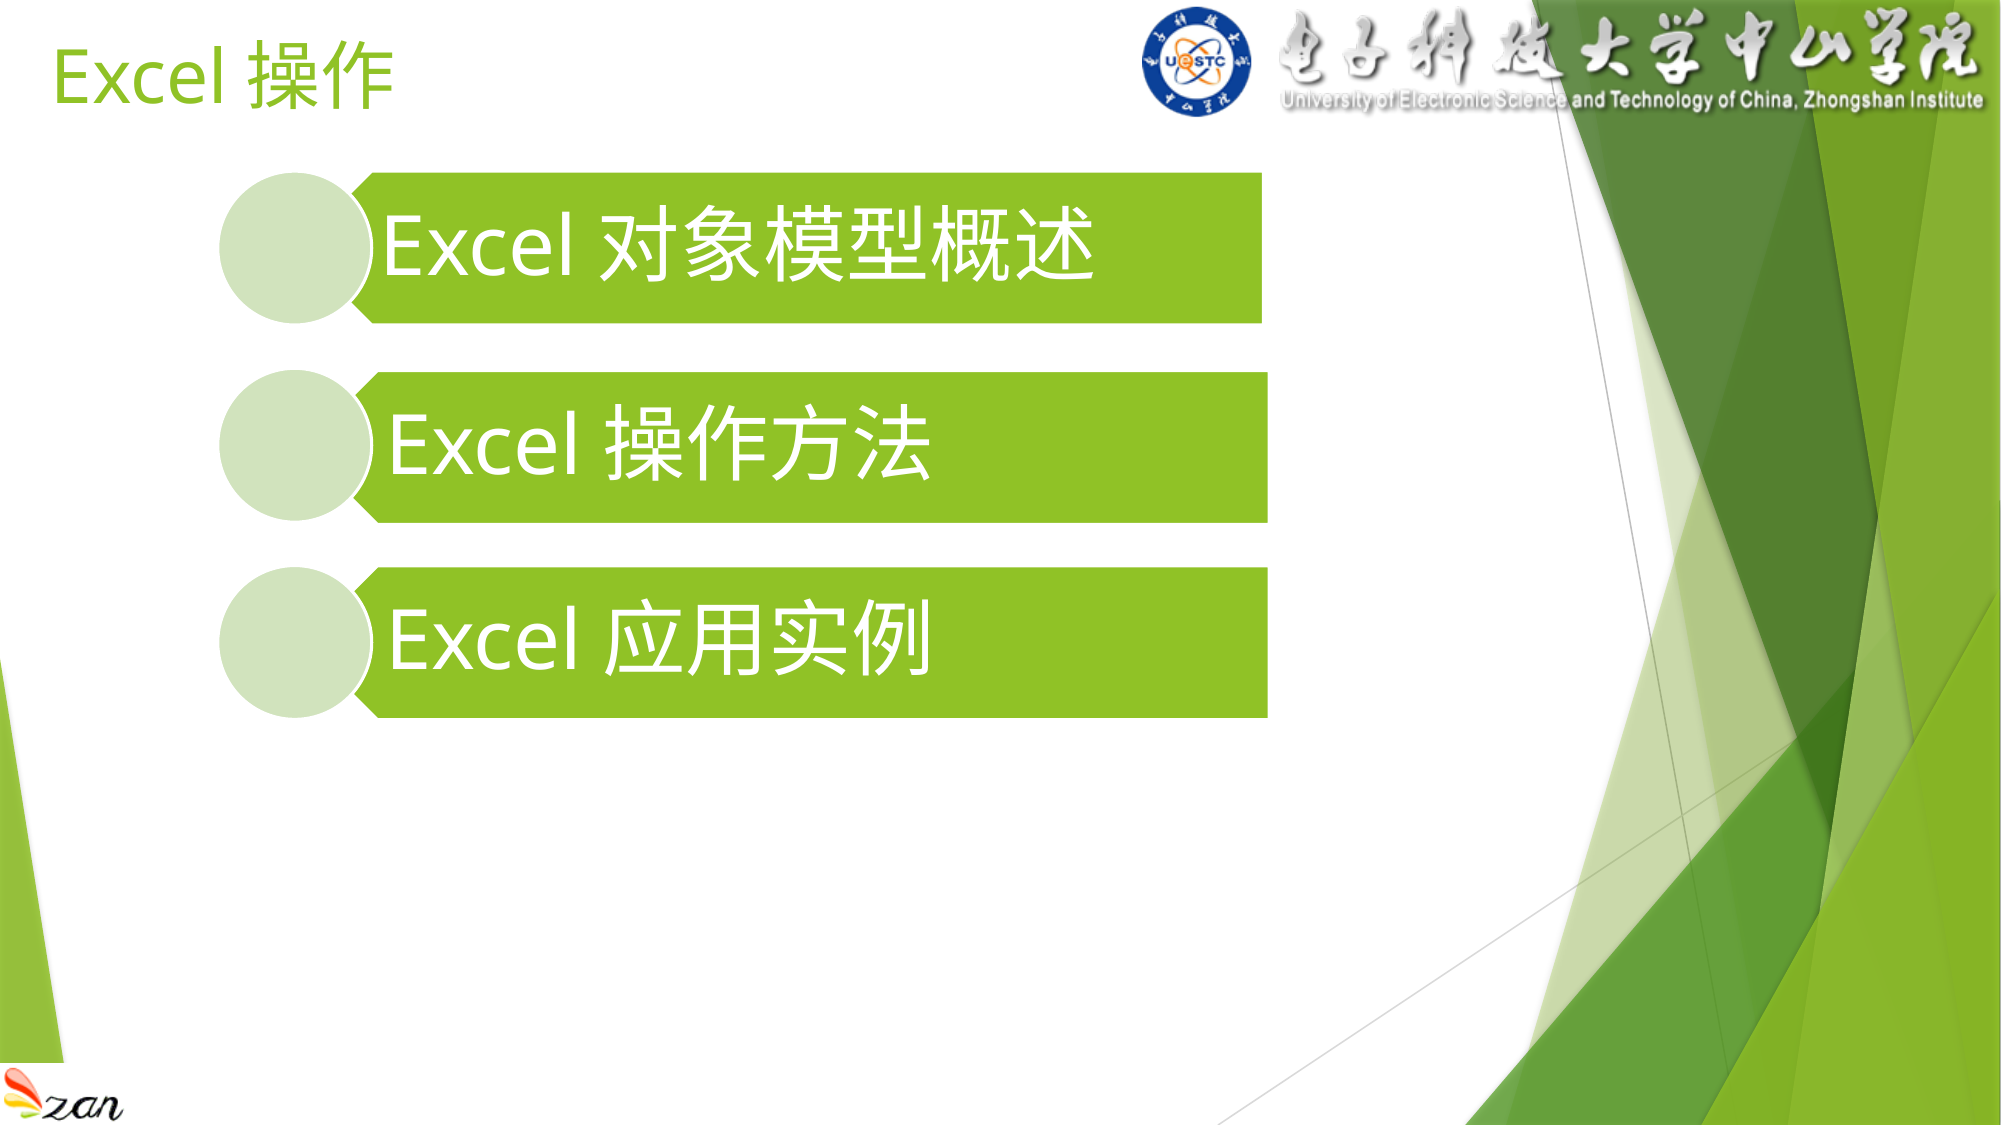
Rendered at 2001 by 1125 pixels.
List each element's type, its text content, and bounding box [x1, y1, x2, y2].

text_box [11, 170, 1470, 721]
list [1141, 0, 1991, 123]
title Excel操作 [35, 20, 681, 139]
picture [0, 1063, 128, 1125]
